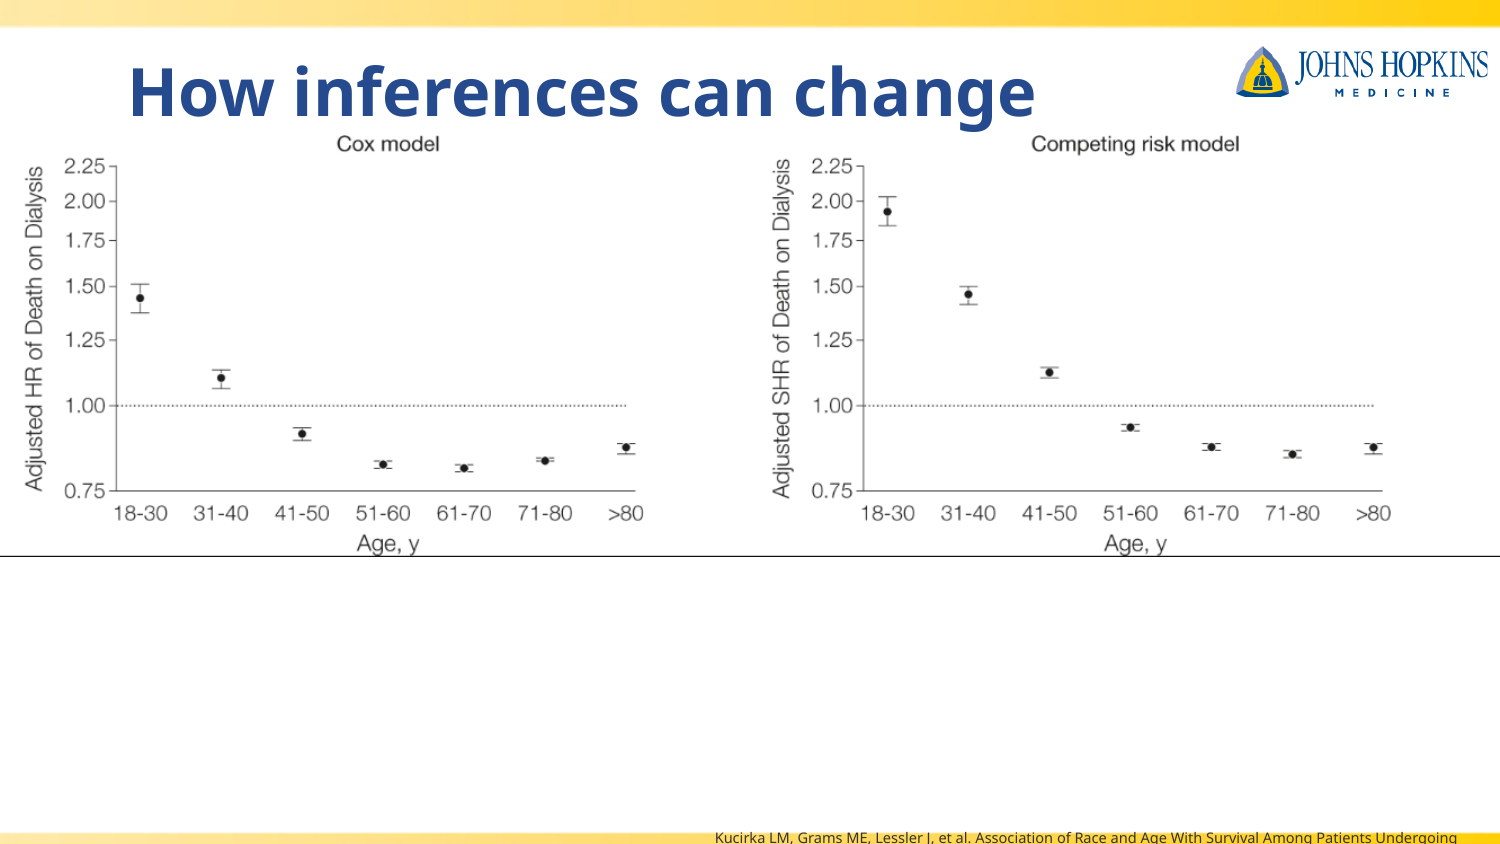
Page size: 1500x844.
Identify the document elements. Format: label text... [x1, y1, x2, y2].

text_box Kucirka LM, Grams ME, Lessler J, et al. Association of Race and Age With Survival Among Patients Undergoing Dialysis. JAMA. 2011 [699, 821, 1500, 844]
picture [0, 0, 1500, 844]
title How inferences can change [112, 42, 1388, 132]
